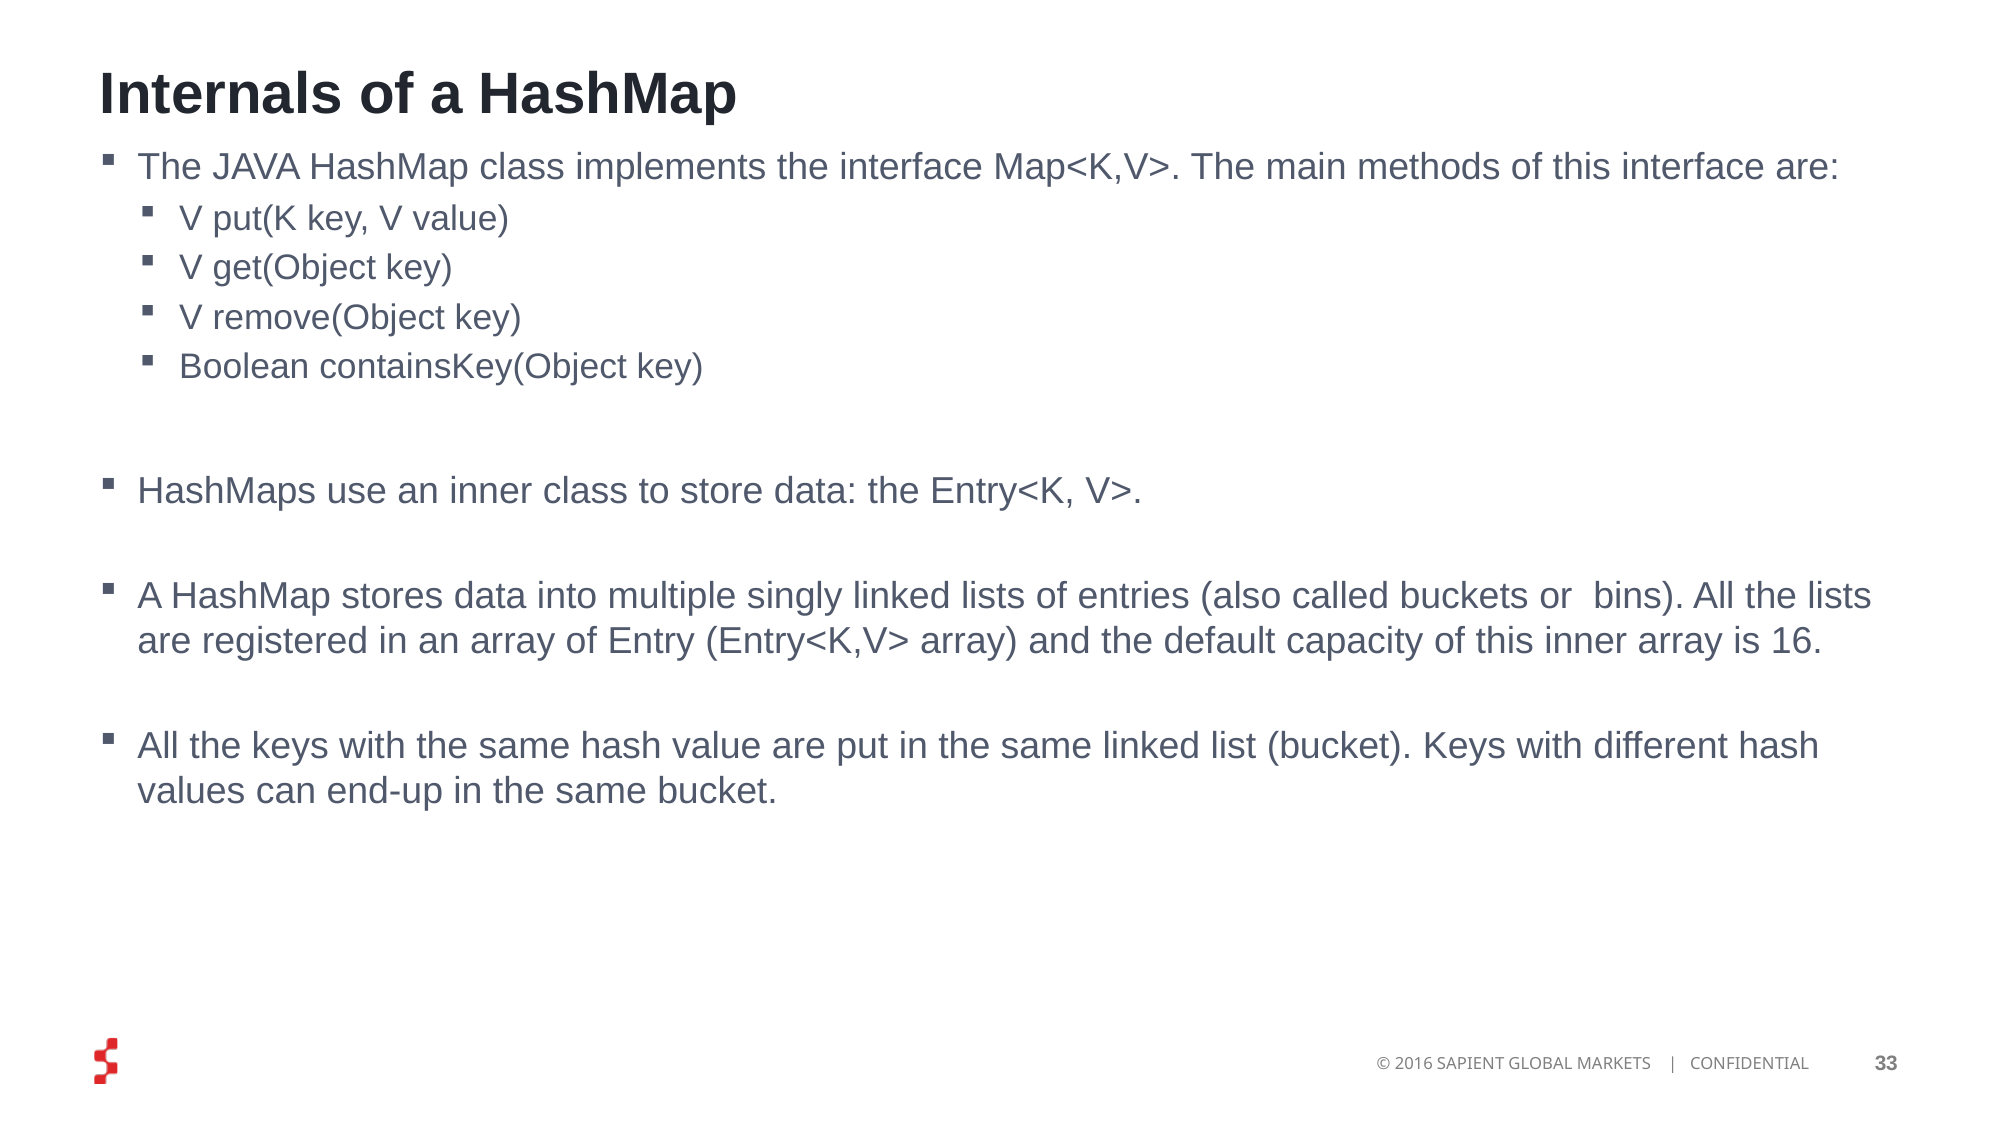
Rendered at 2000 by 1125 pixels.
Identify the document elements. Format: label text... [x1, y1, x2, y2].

title Internals of a HashMap [99, 47, 1900, 121]
list The JAVA HashMap class implements the interface Map<K,V>. The main methods of this interface are: V put(K key, V value) V get(Object key) V remove(Object key) Boolean containsKey(Object key) HashMaps use an inner class to store data: the Entry<K, V>. A HashMap stores data into multiple singly linked lists of entries (also called buckets or bins). All the lists are registered in an array of Entry (Entry<K,V> array) and the default capacity of this inner array is 16. All the keys with the same hash value are put in the same linked list (bucket). Keys with different hash values can end-up in the same bucket. [99, 142, 1900, 968]
